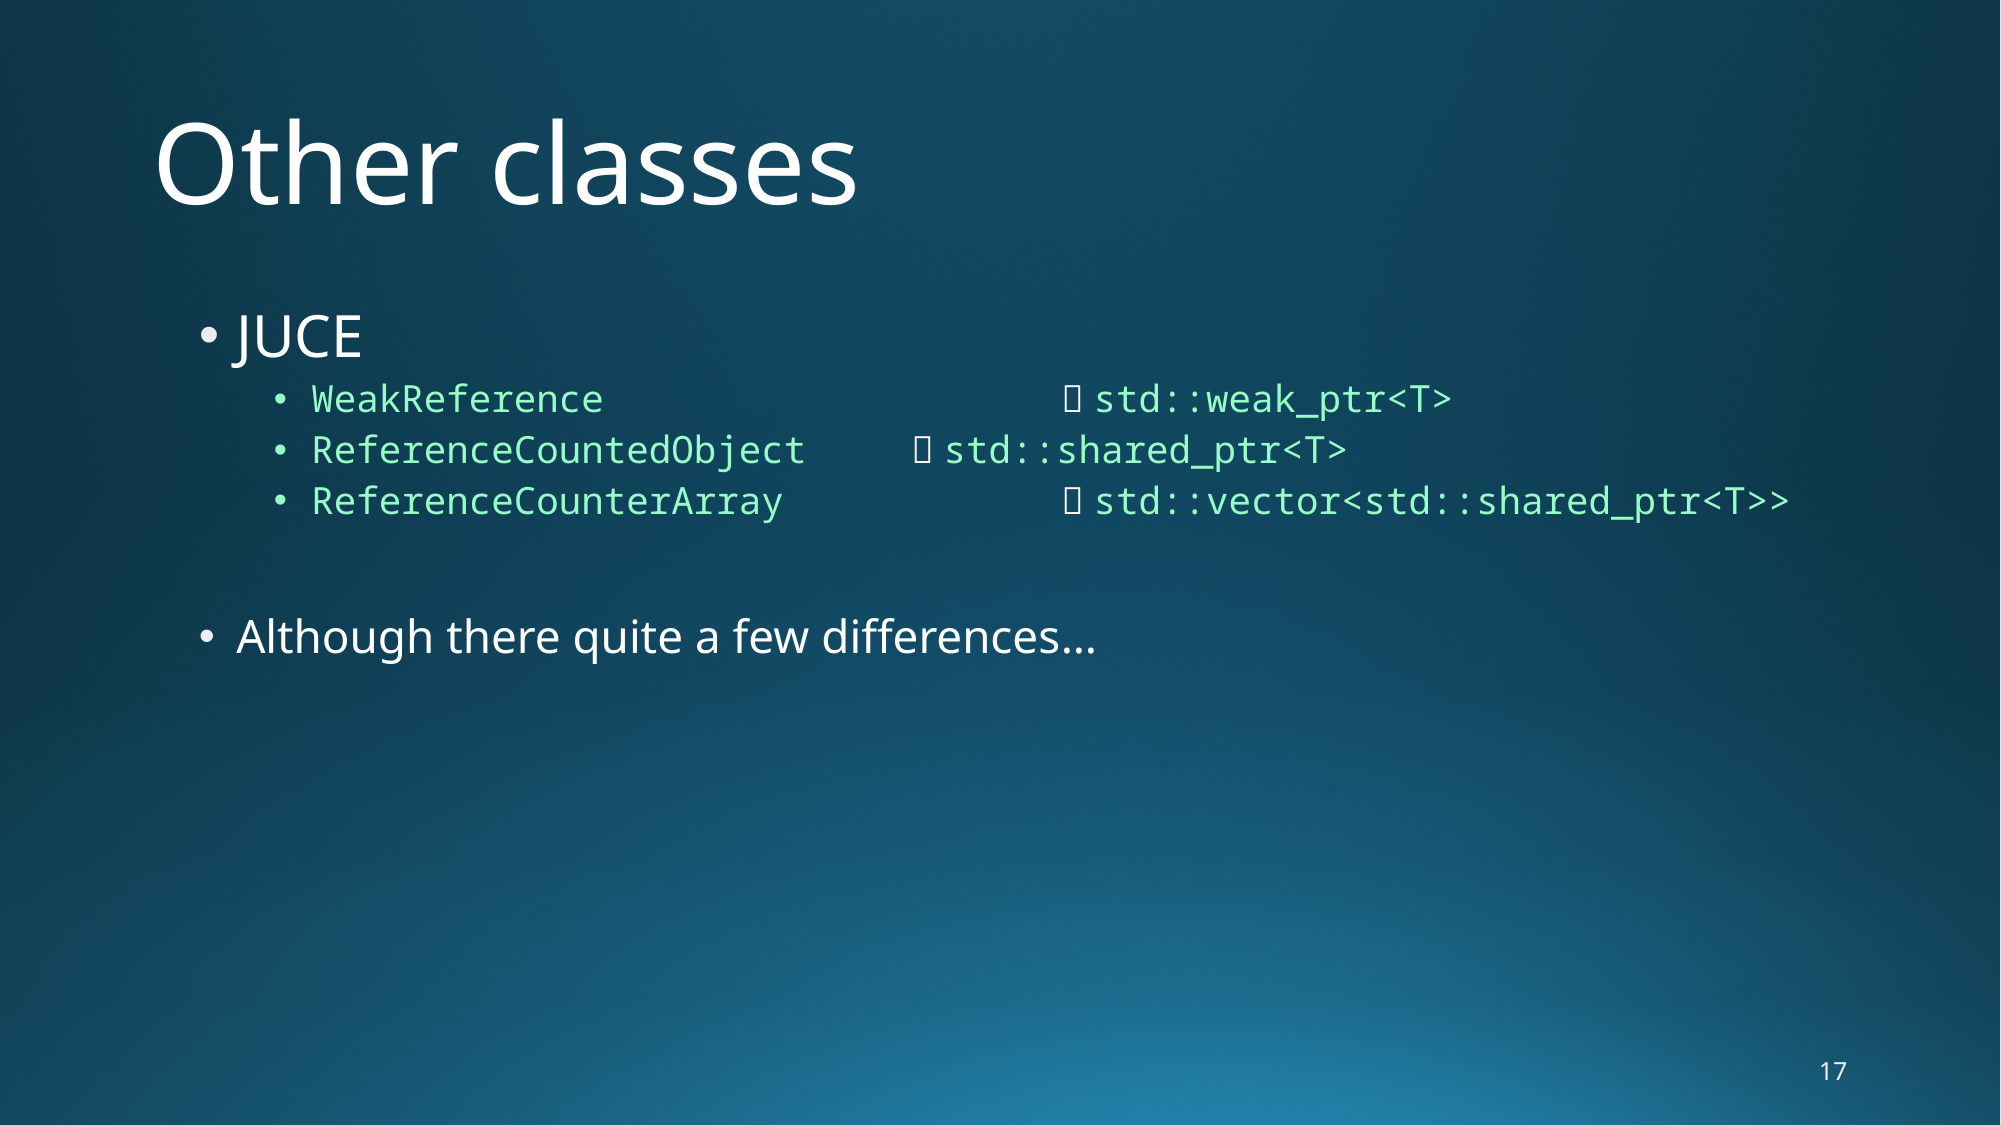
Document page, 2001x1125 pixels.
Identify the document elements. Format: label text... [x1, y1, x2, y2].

slide_number 17 [1412, 1042, 1863, 1103]
list JUCE WeakReference  std::weak_ptr<T> ReferenceCountedObject  std::shared_ptr<T> ReferenceCounterArray  std::vector<std::shared_ptr<T>> Although there quite a few differences… [183, 299, 1863, 1014]
picture [0, 0, 2001, 1125]
title Other classes [137, 59, 1863, 278]
